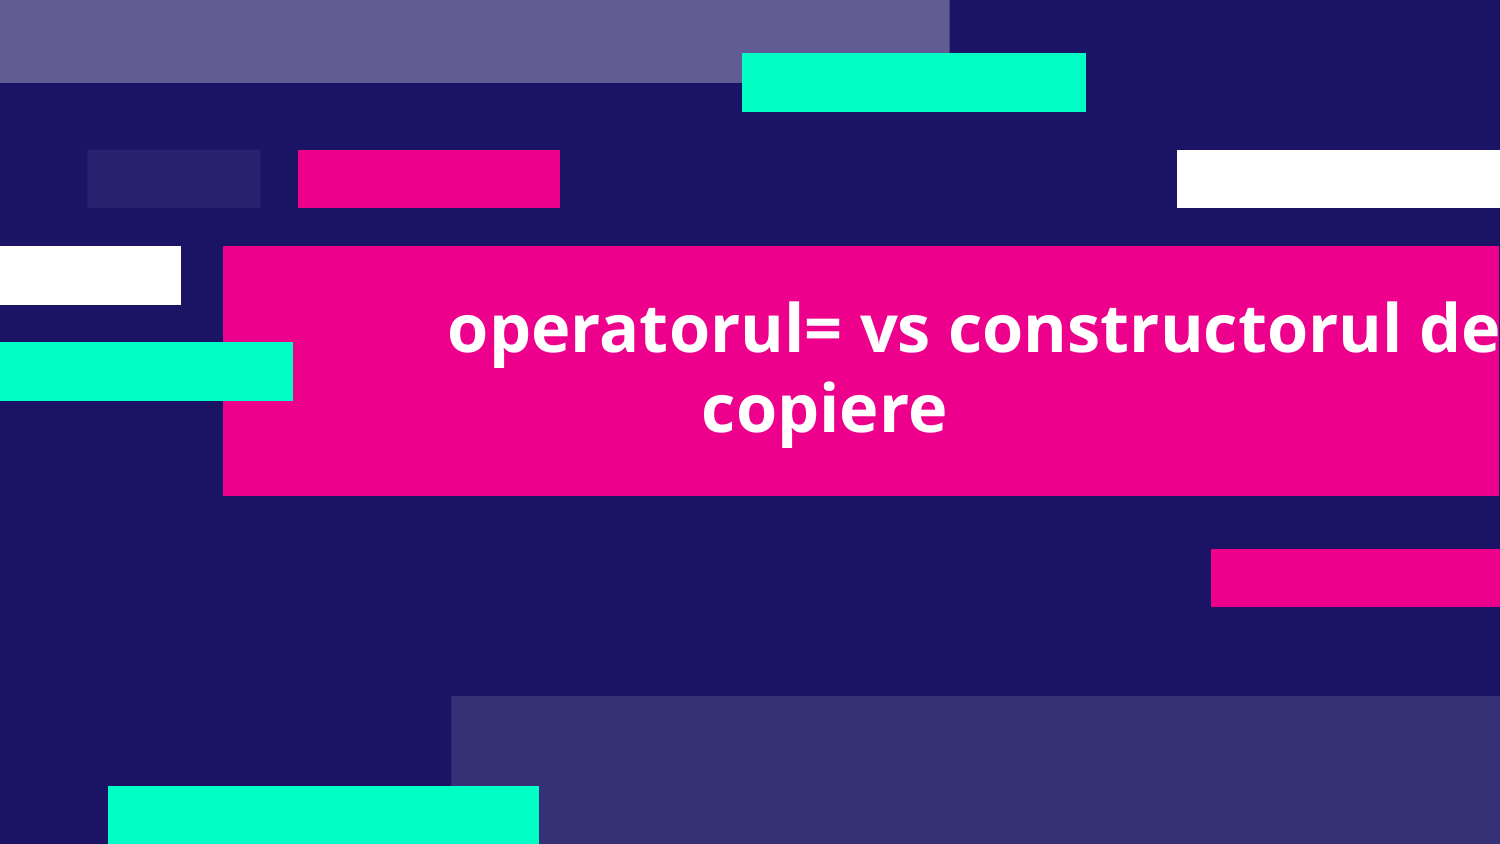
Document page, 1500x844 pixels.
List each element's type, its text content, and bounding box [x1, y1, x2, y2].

title operatorul= vs constructorul de copiere [125, 272, 1500, 446]
